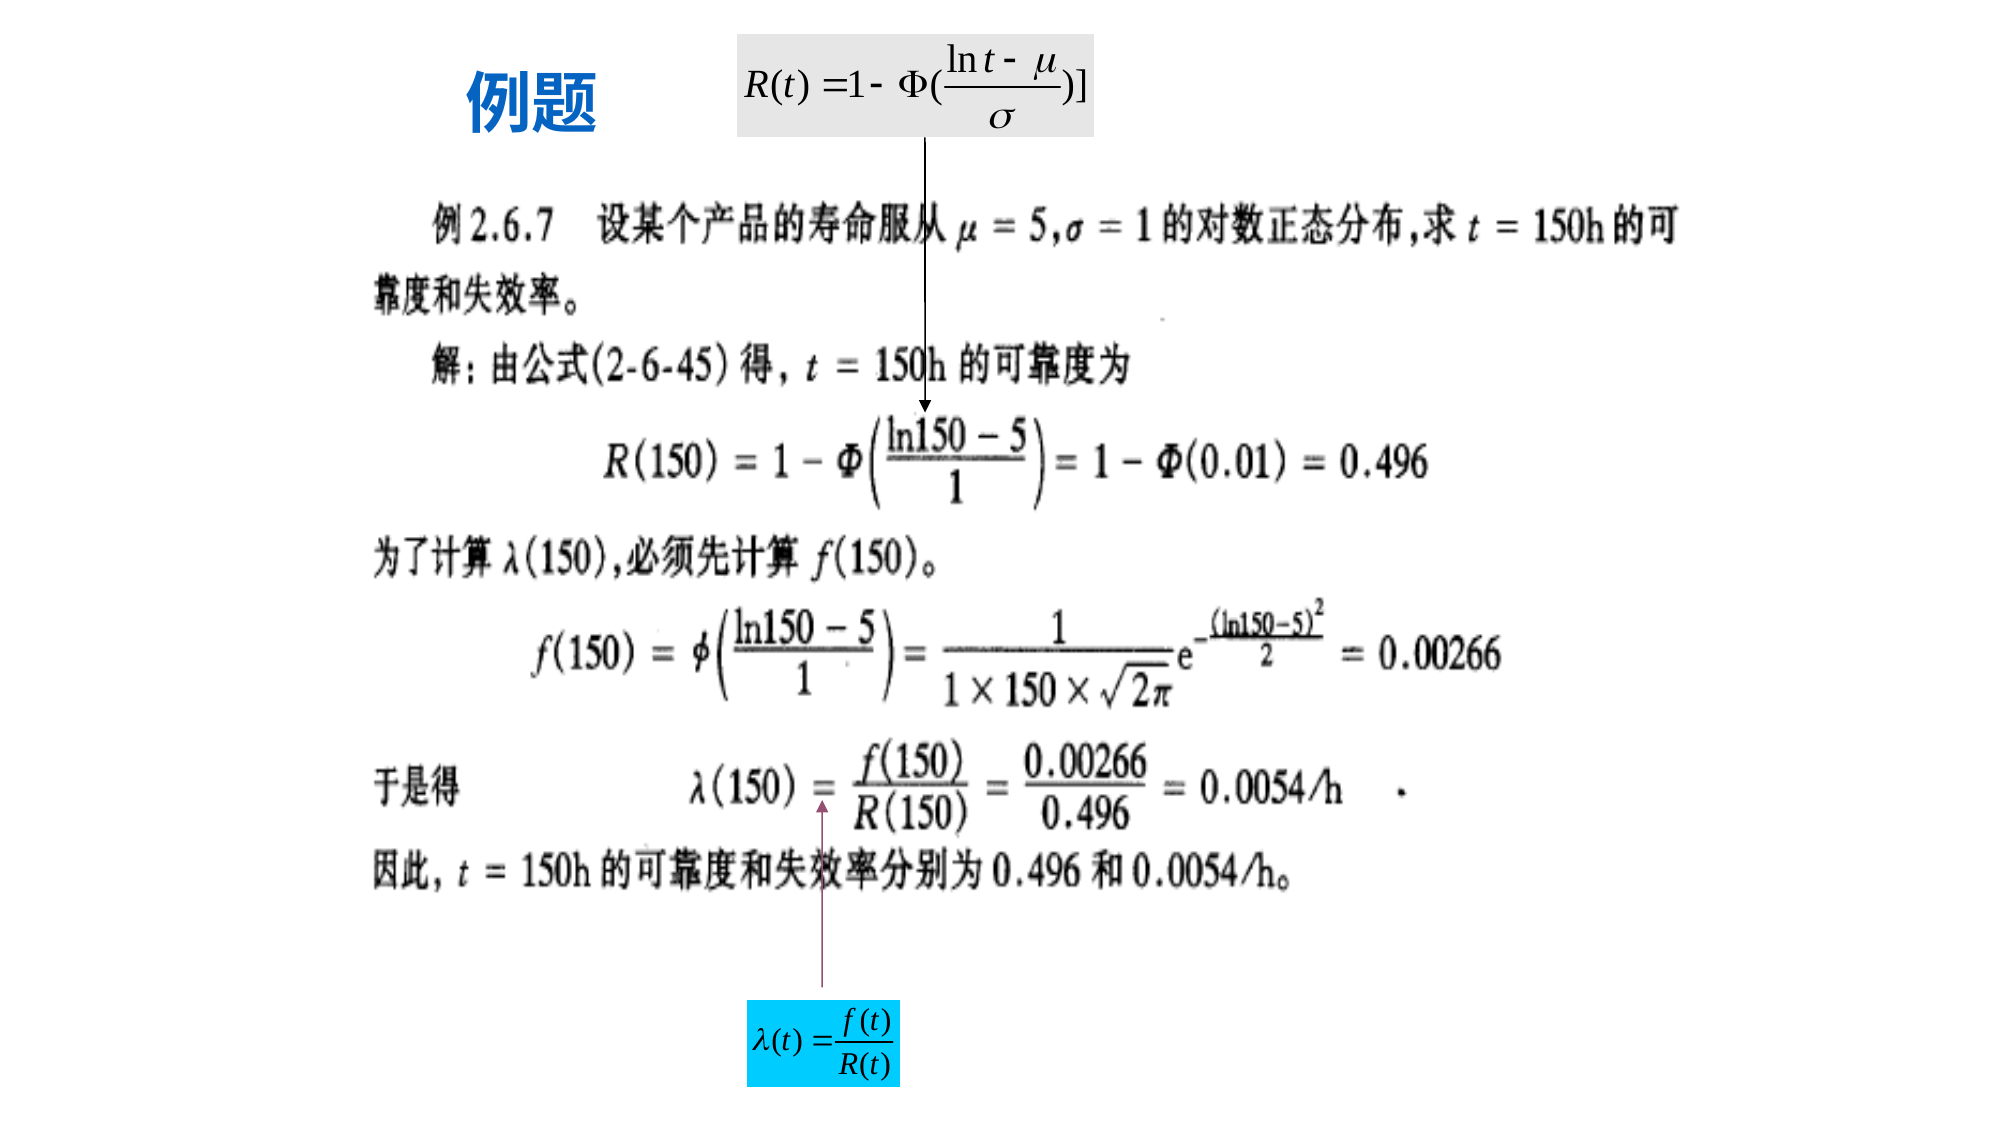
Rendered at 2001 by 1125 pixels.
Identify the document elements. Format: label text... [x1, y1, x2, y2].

picture [362, 199, 1688, 913]
title 例题 [450, 62, 725, 150]
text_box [736, 33, 1095, 138]
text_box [747, 999, 900, 1087]
